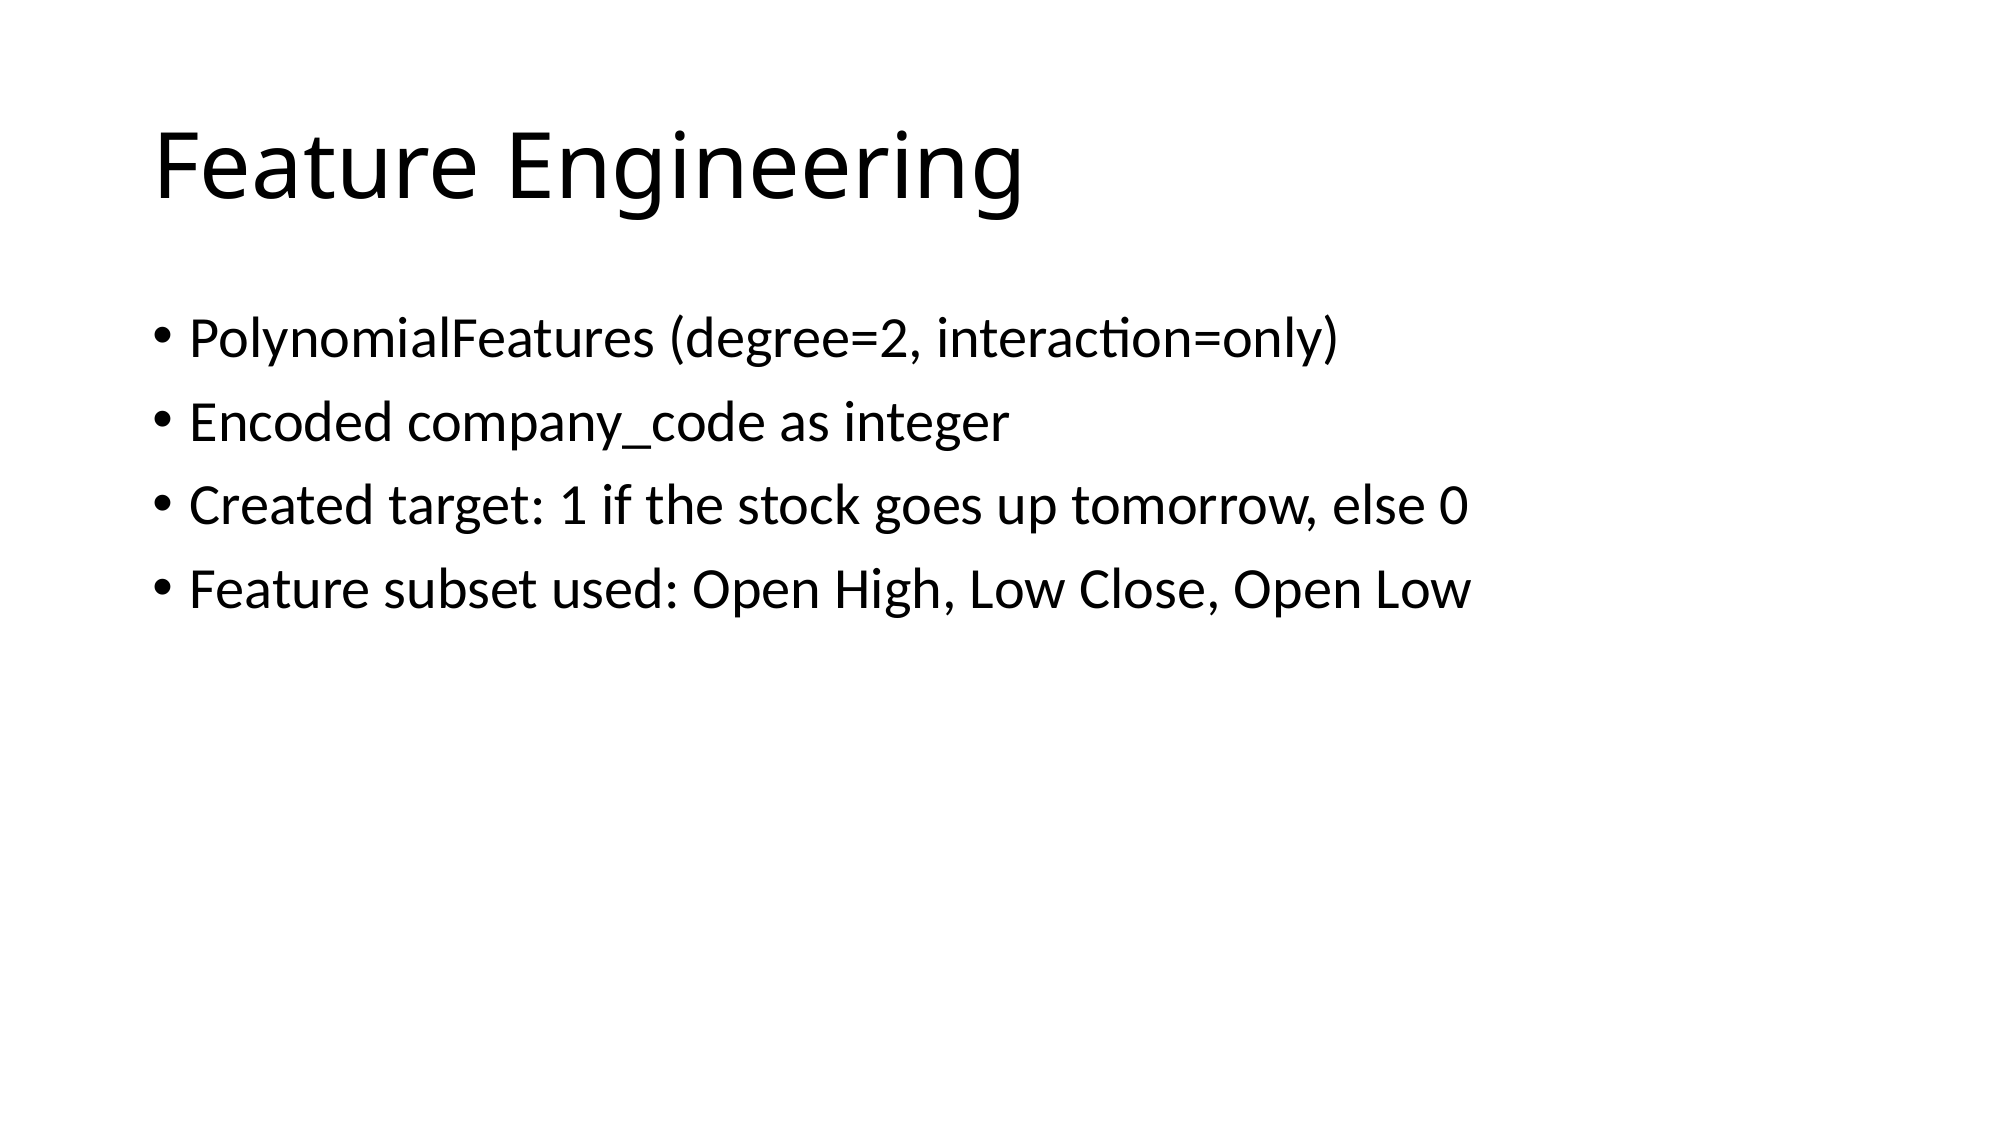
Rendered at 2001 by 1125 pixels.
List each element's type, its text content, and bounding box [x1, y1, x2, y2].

list PolynomialFeatures (degree=2, interaction=only) Encoded company_code as integer Created target: 1 if the stock goes up tomorrow, else 0 Feature subset used: Open High, Low Close, Open Low [137, 299, 1863, 1014]
title Feature Engineering [137, 59, 1863, 278]
